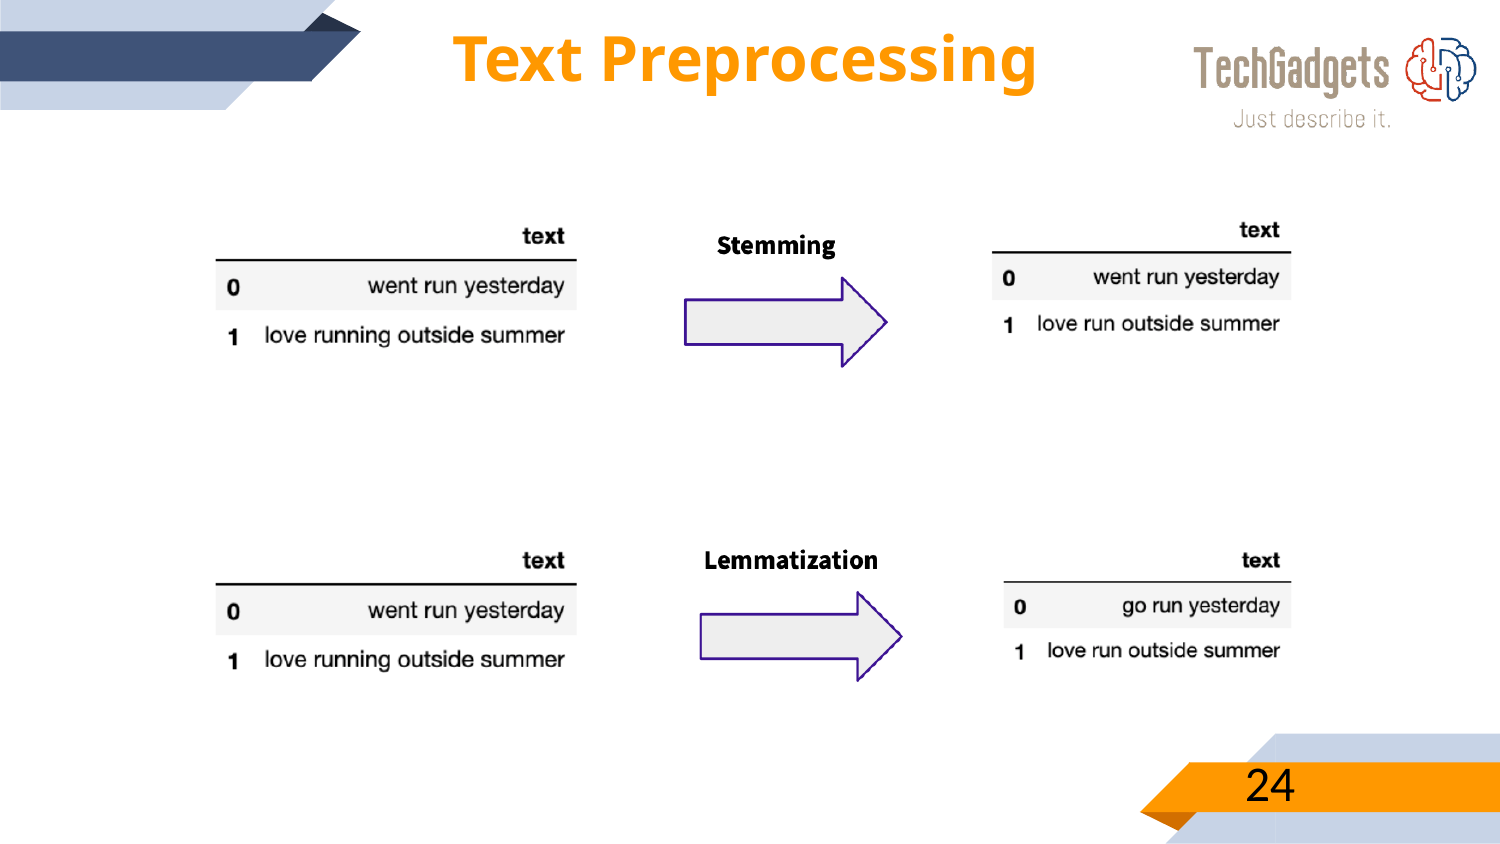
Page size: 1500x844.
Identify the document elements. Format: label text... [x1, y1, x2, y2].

picture [172, 171, 1328, 727]
picture [1174, 9, 1486, 156]
text_box ‹#› [1224, 736, 1311, 827]
text_box Text Preprocessing [382, 6, 1110, 107]
